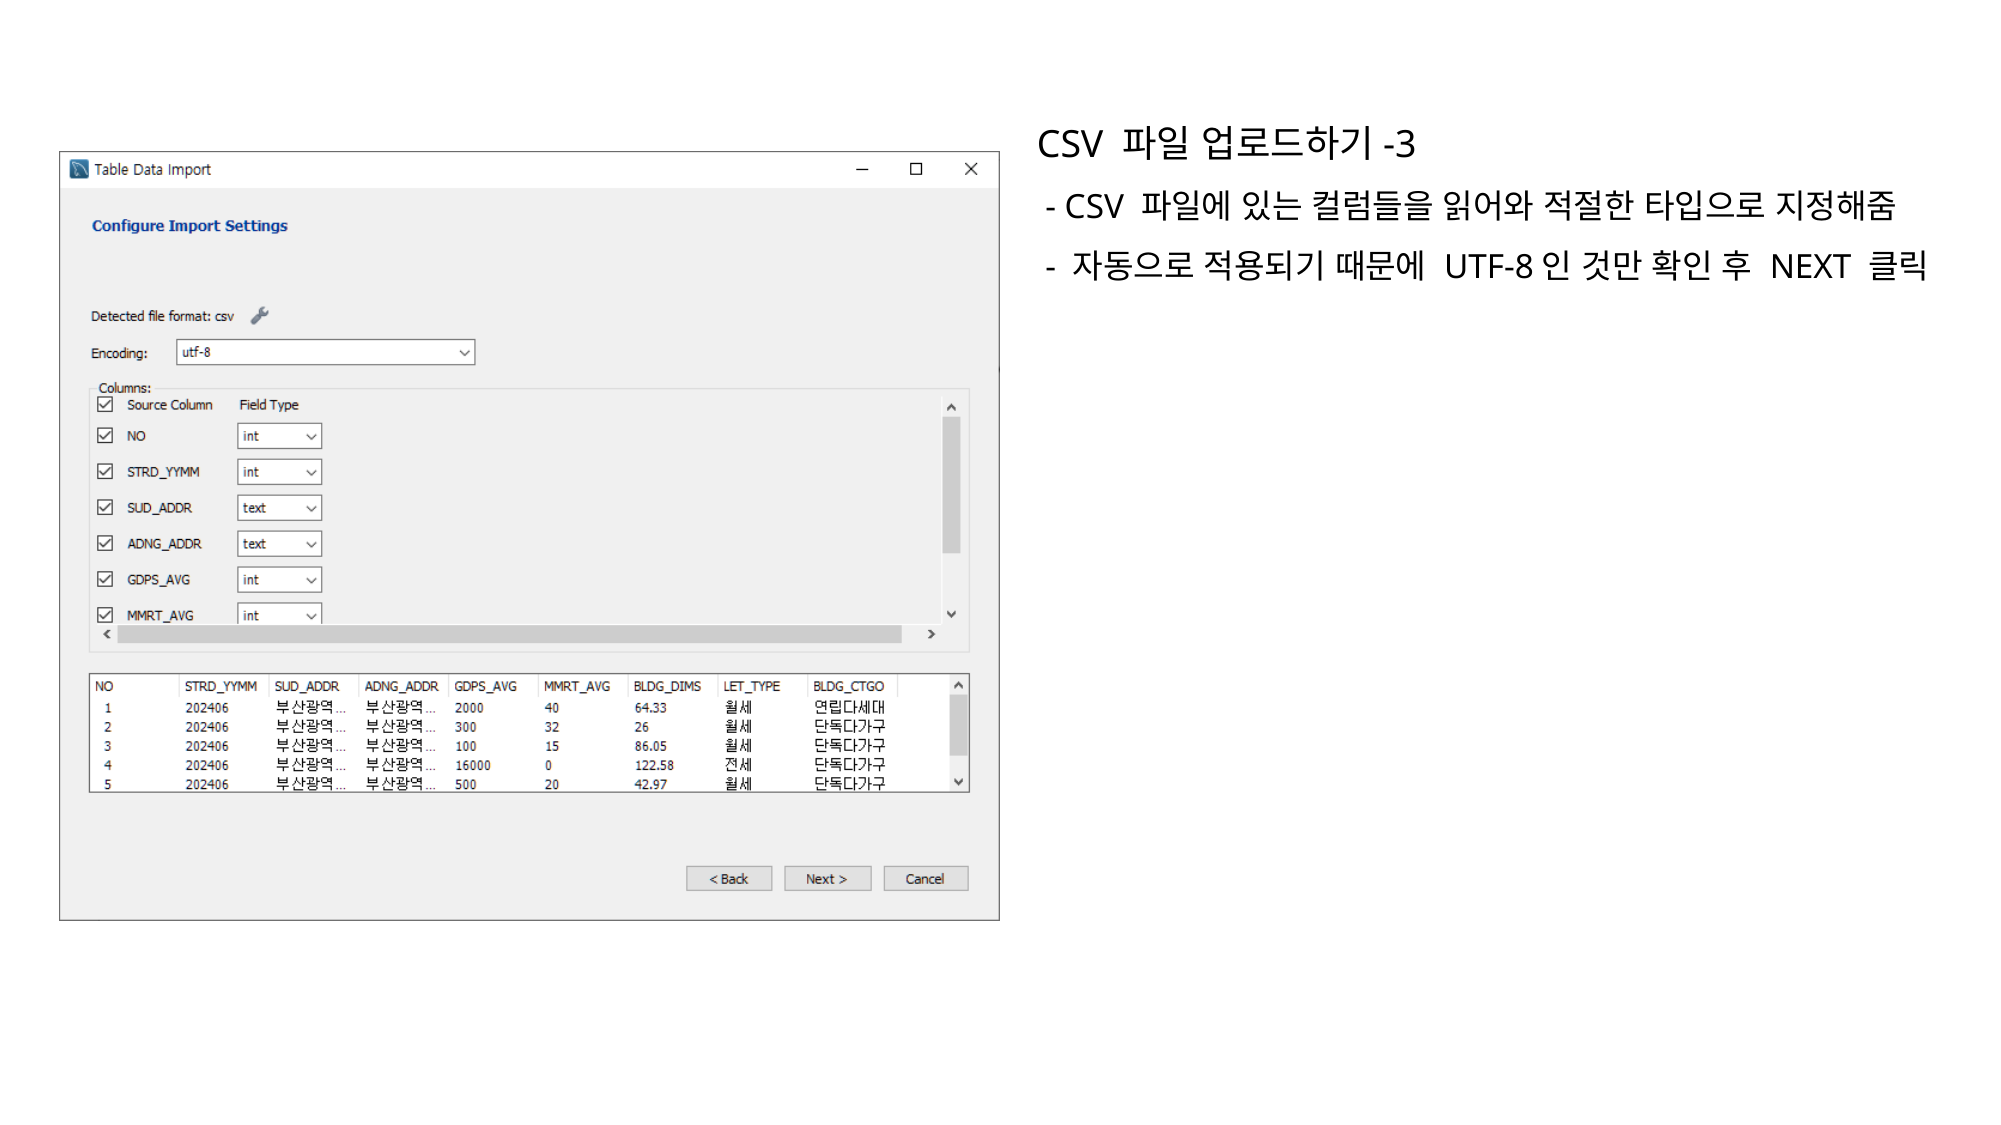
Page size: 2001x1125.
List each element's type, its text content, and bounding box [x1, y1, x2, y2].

text_box CSV 파일 업로드하기-3 - CSV 파일에 있는 컬럼들을 읽어와 적절한 타입으로 지정해줌 - 자동으로 적용되기 때문에 UTF-8인 것만 확인 후 NEXT 클릭 [1022, 90, 2000, 292]
picture [59, 151, 1000, 921]
